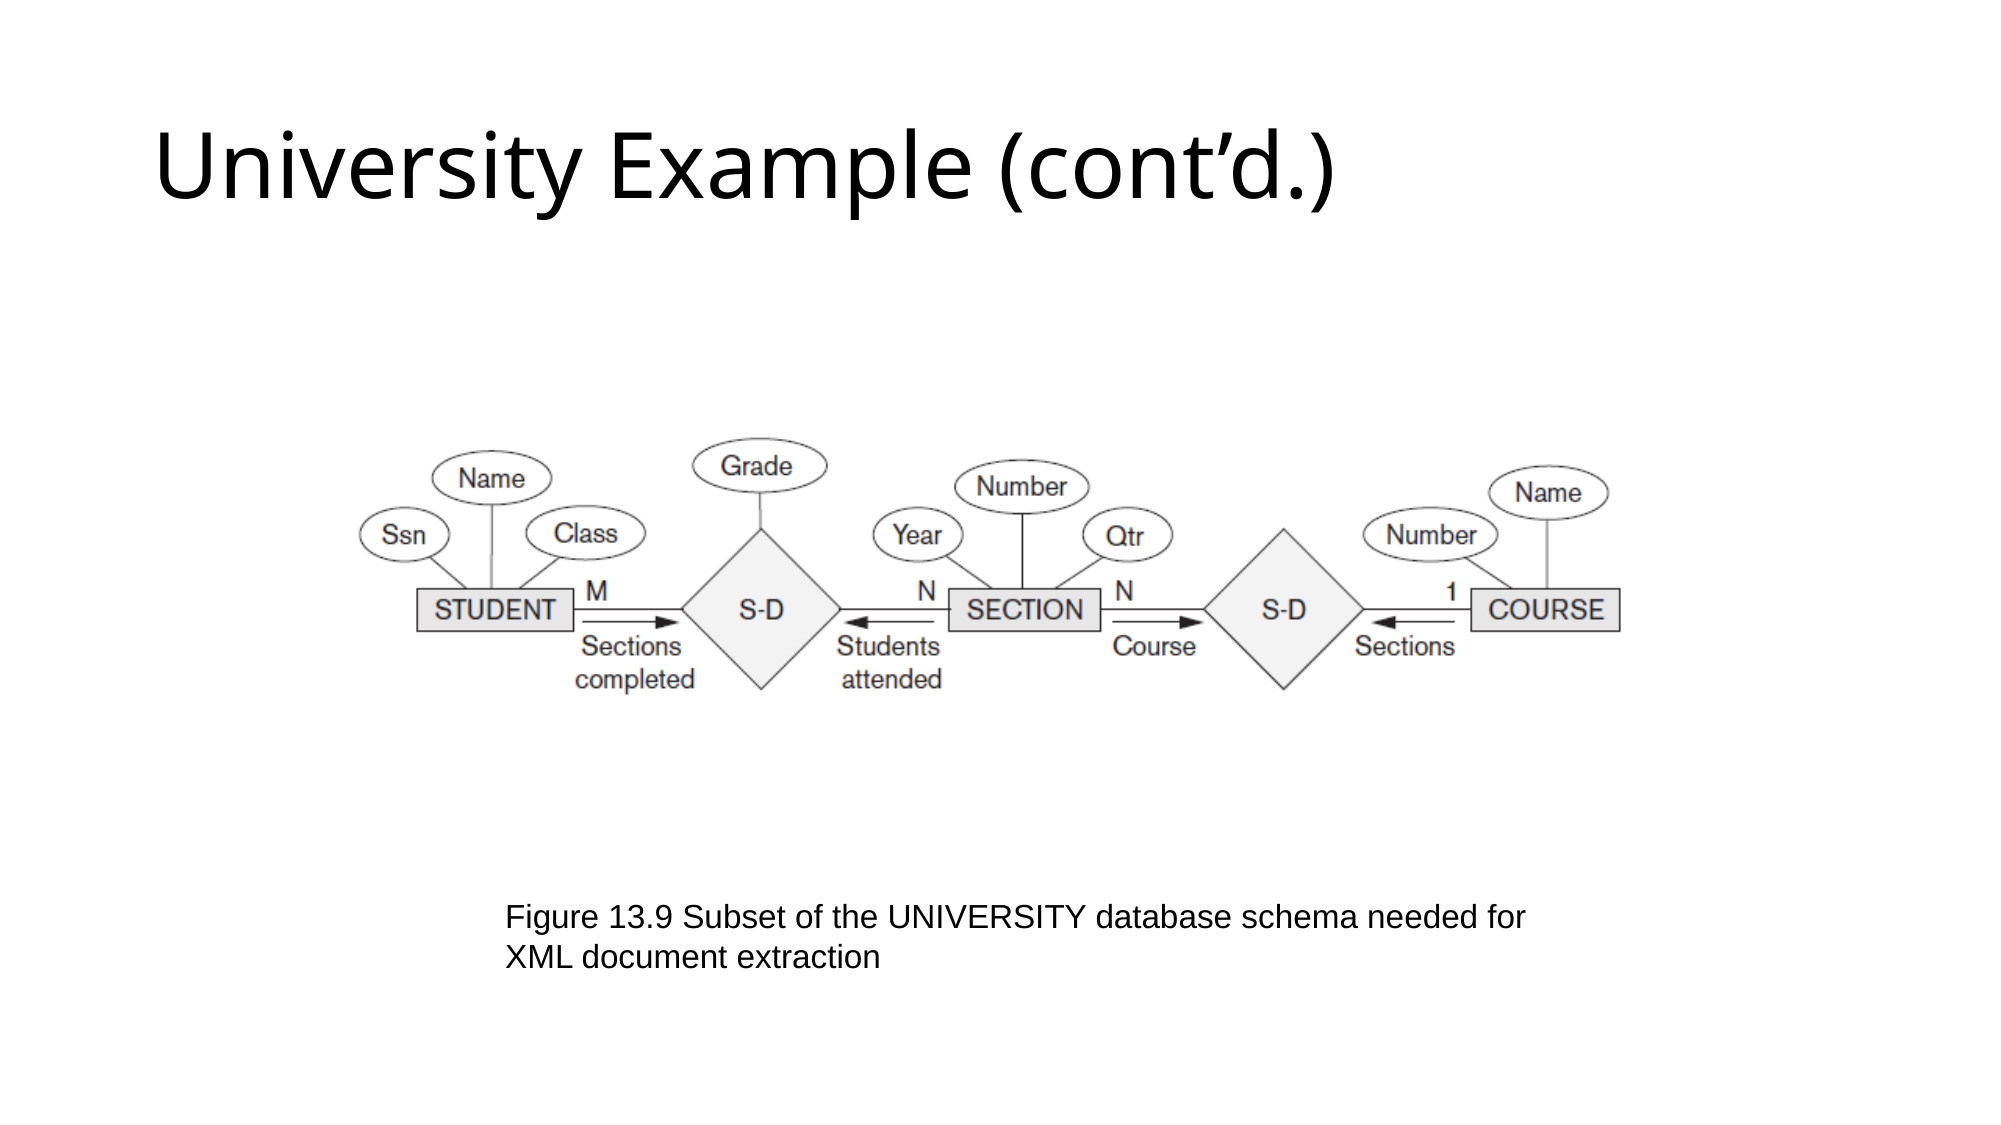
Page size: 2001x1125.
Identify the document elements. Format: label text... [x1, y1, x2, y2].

title University Example (cont’d.) [137, 59, 1863, 278]
text_box Figure 13.9 Subset of the UNIVERSITY database schema needed for XML document extraction [490, 887, 1563, 982]
picture [351, 416, 1649, 709]
